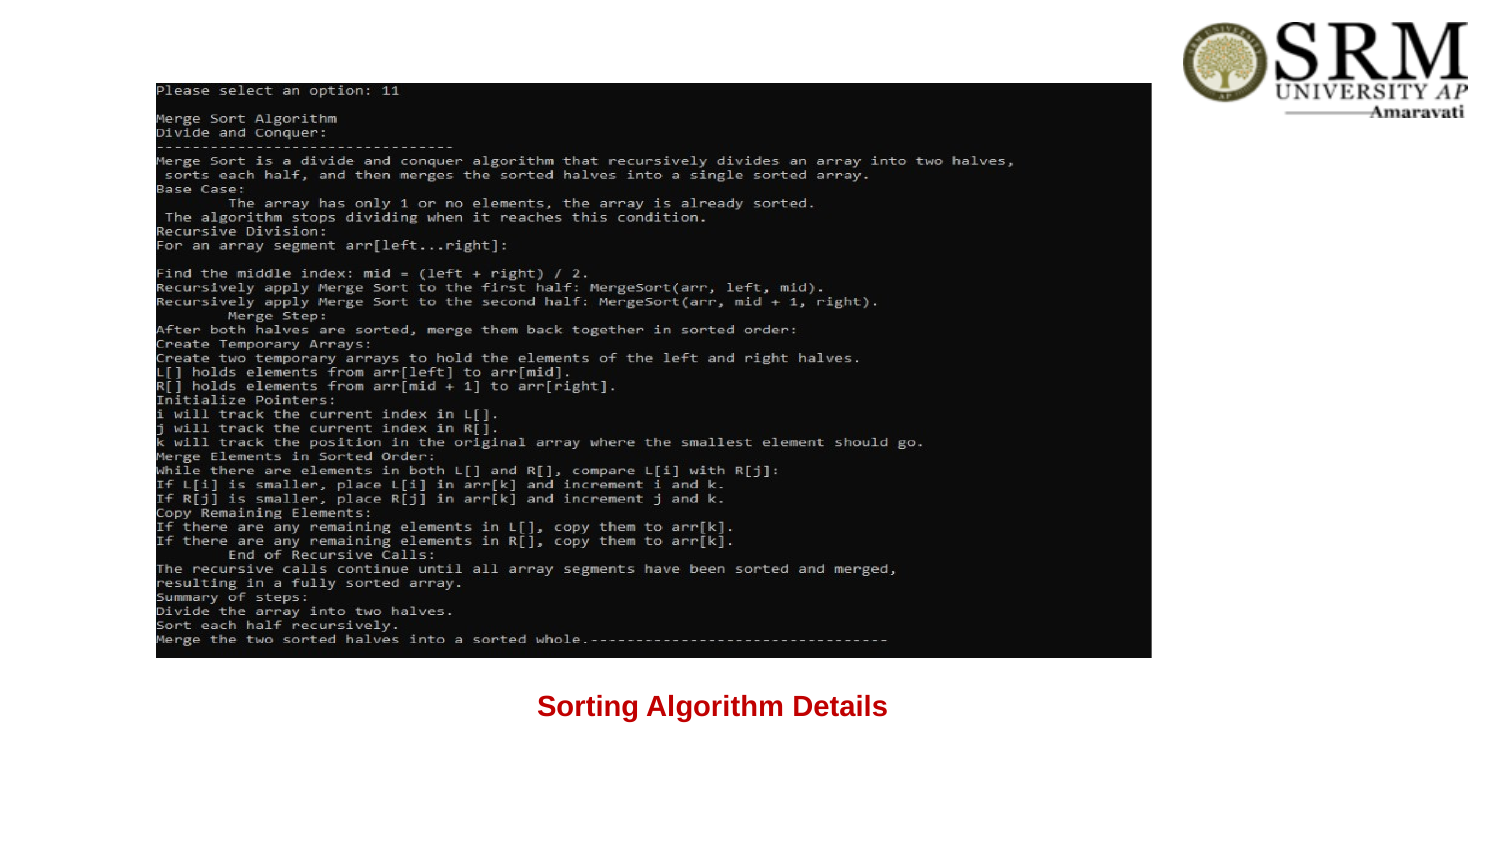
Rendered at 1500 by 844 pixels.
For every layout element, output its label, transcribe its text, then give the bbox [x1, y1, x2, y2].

picture [155, 82, 1152, 659]
text_box Sorting Algorithm Details [522, 679, 1032, 730]
picture [1183, 22, 1468, 118]
